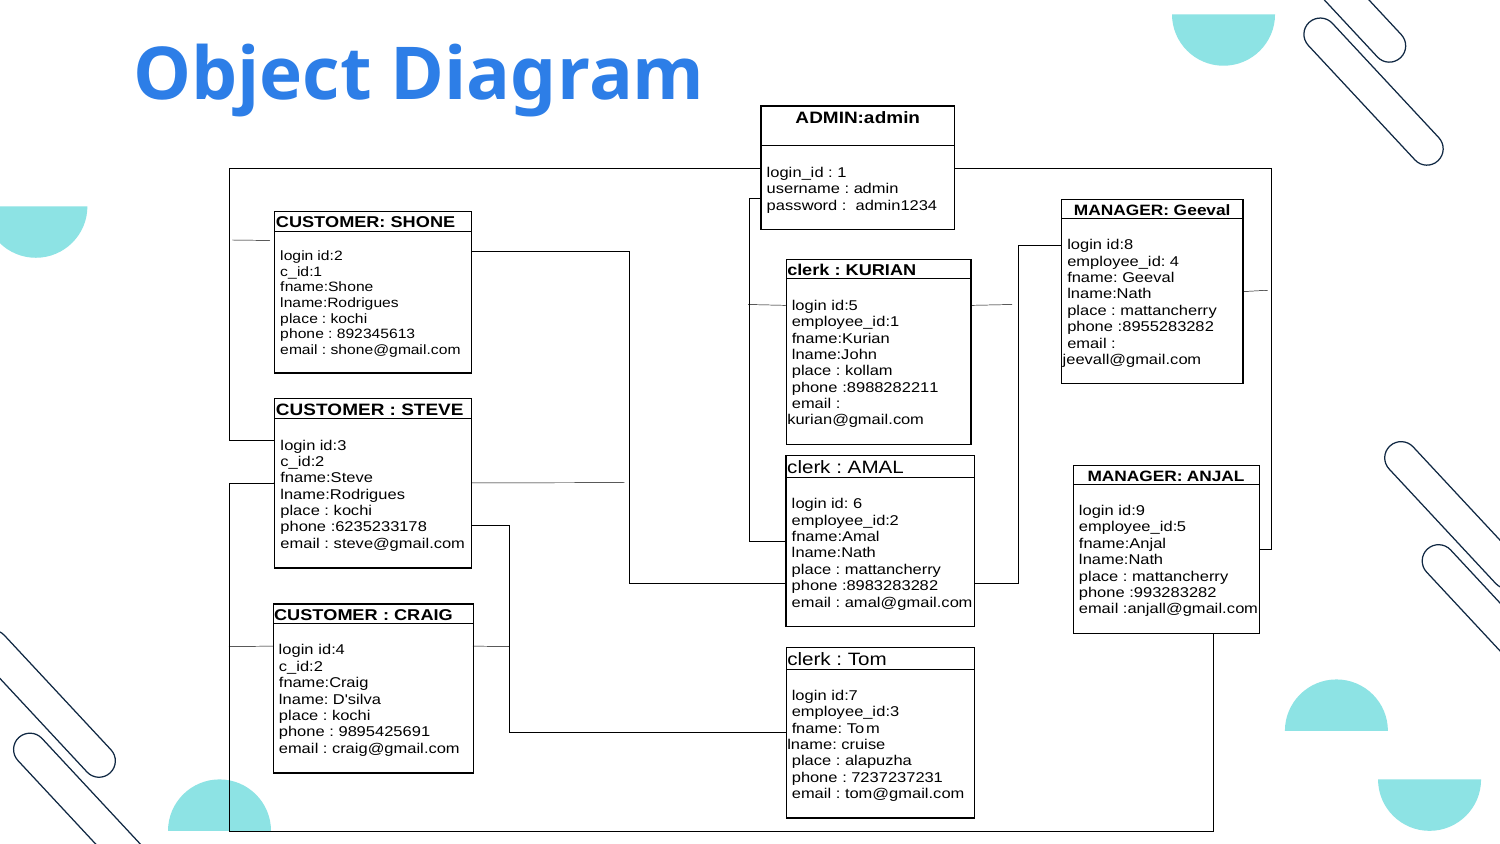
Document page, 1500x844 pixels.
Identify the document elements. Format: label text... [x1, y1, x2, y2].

picture [227, 105, 1273, 833]
title Object Diagram [118, 11, 1382, 106]
